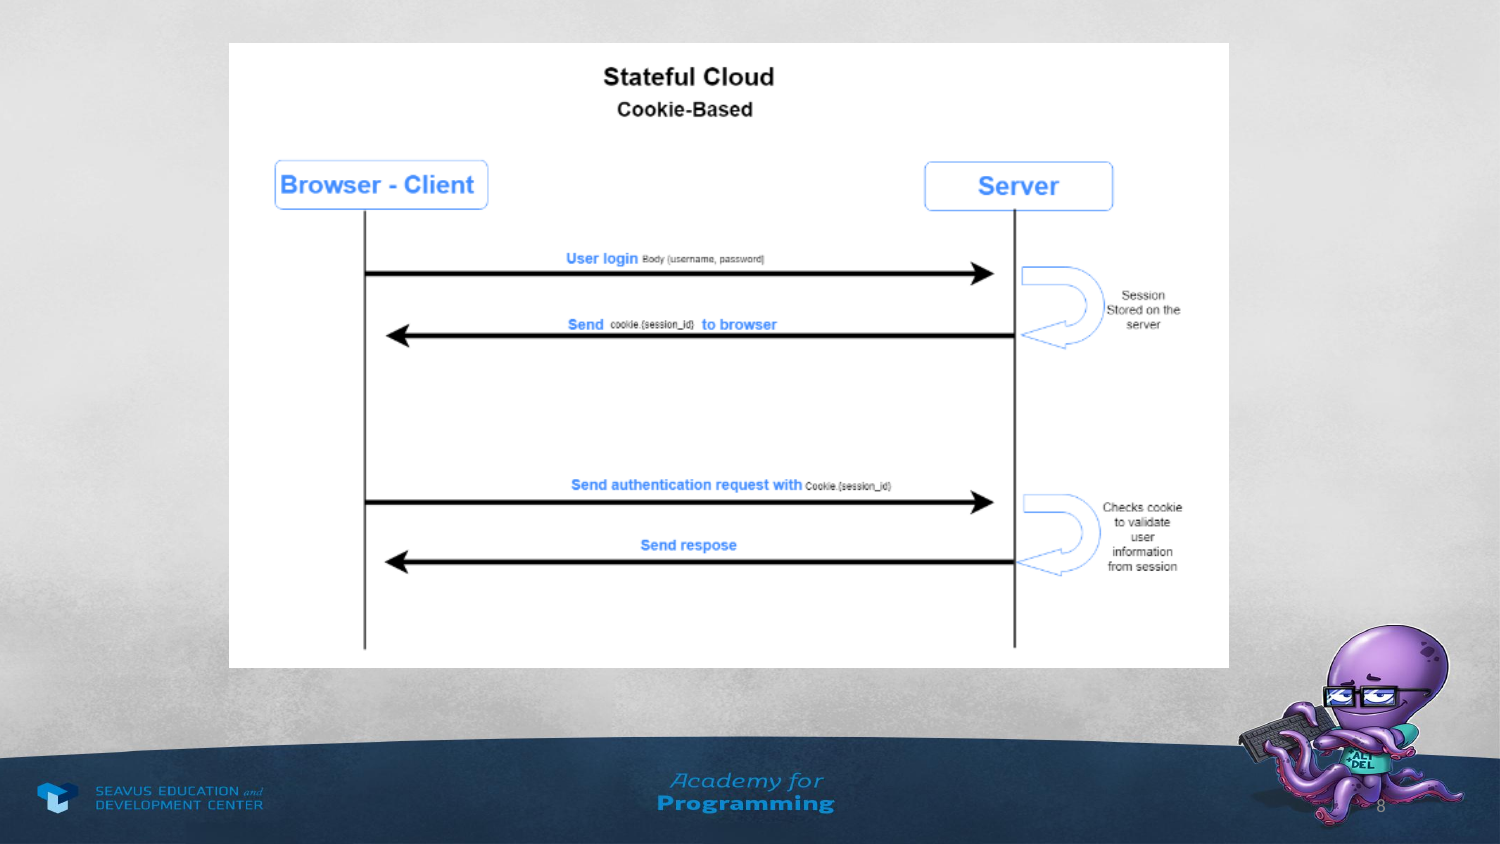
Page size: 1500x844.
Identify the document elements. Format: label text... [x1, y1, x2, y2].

slide_number 8 [1059, 782, 1397, 827]
picture [0, 0, 1500, 844]
